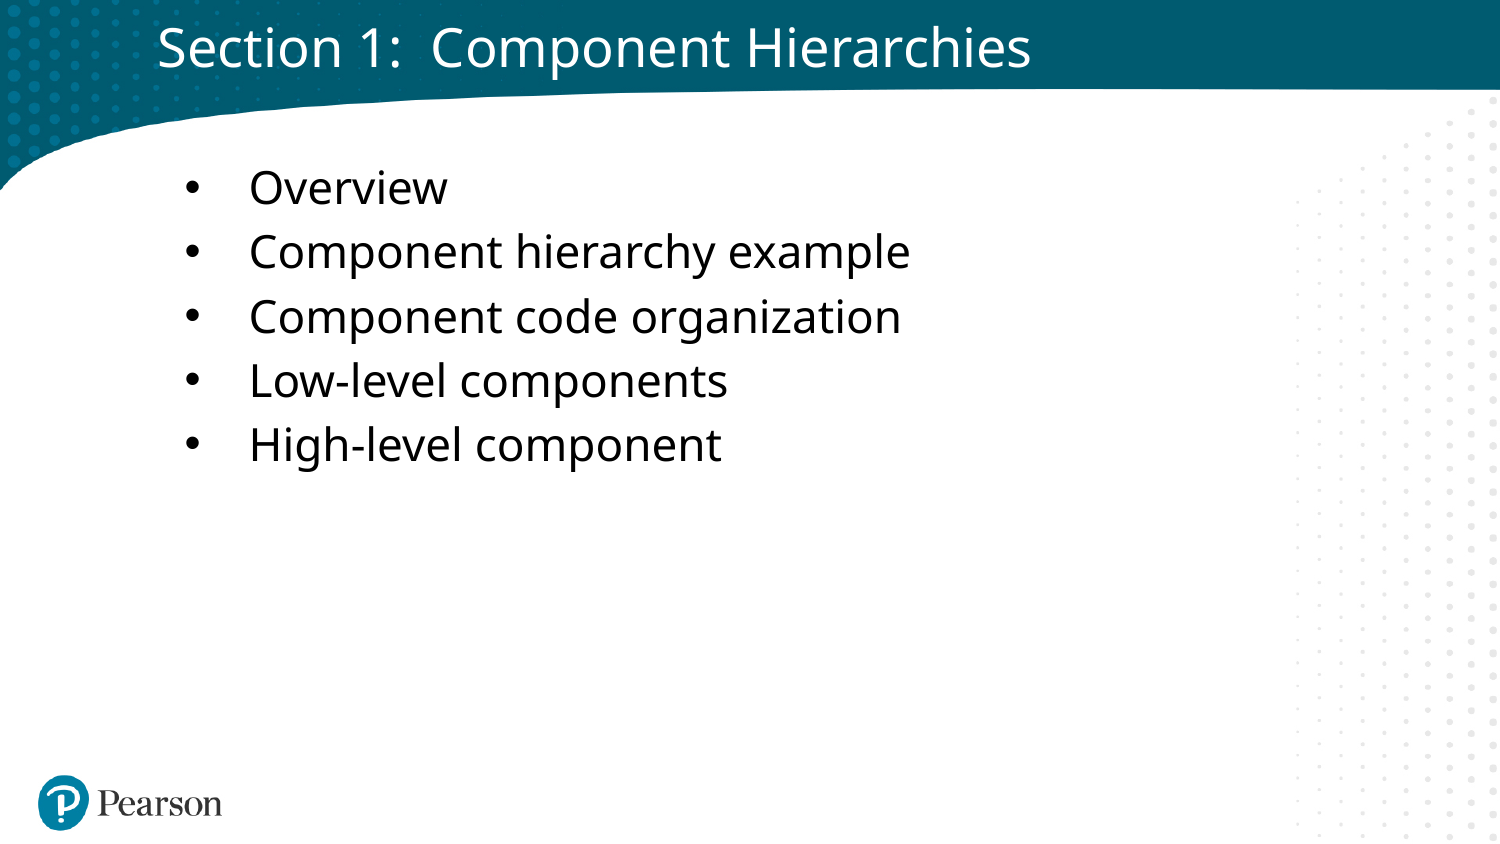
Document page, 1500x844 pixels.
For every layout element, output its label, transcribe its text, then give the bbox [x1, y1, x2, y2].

picture [0, 90, 1500, 844]
list Overview Component hierarchy example Component code organization Low-level components High-level component [160, 151, 1442, 766]
title Section 1: Component Hierarchies [142, 6, 1382, 98]
